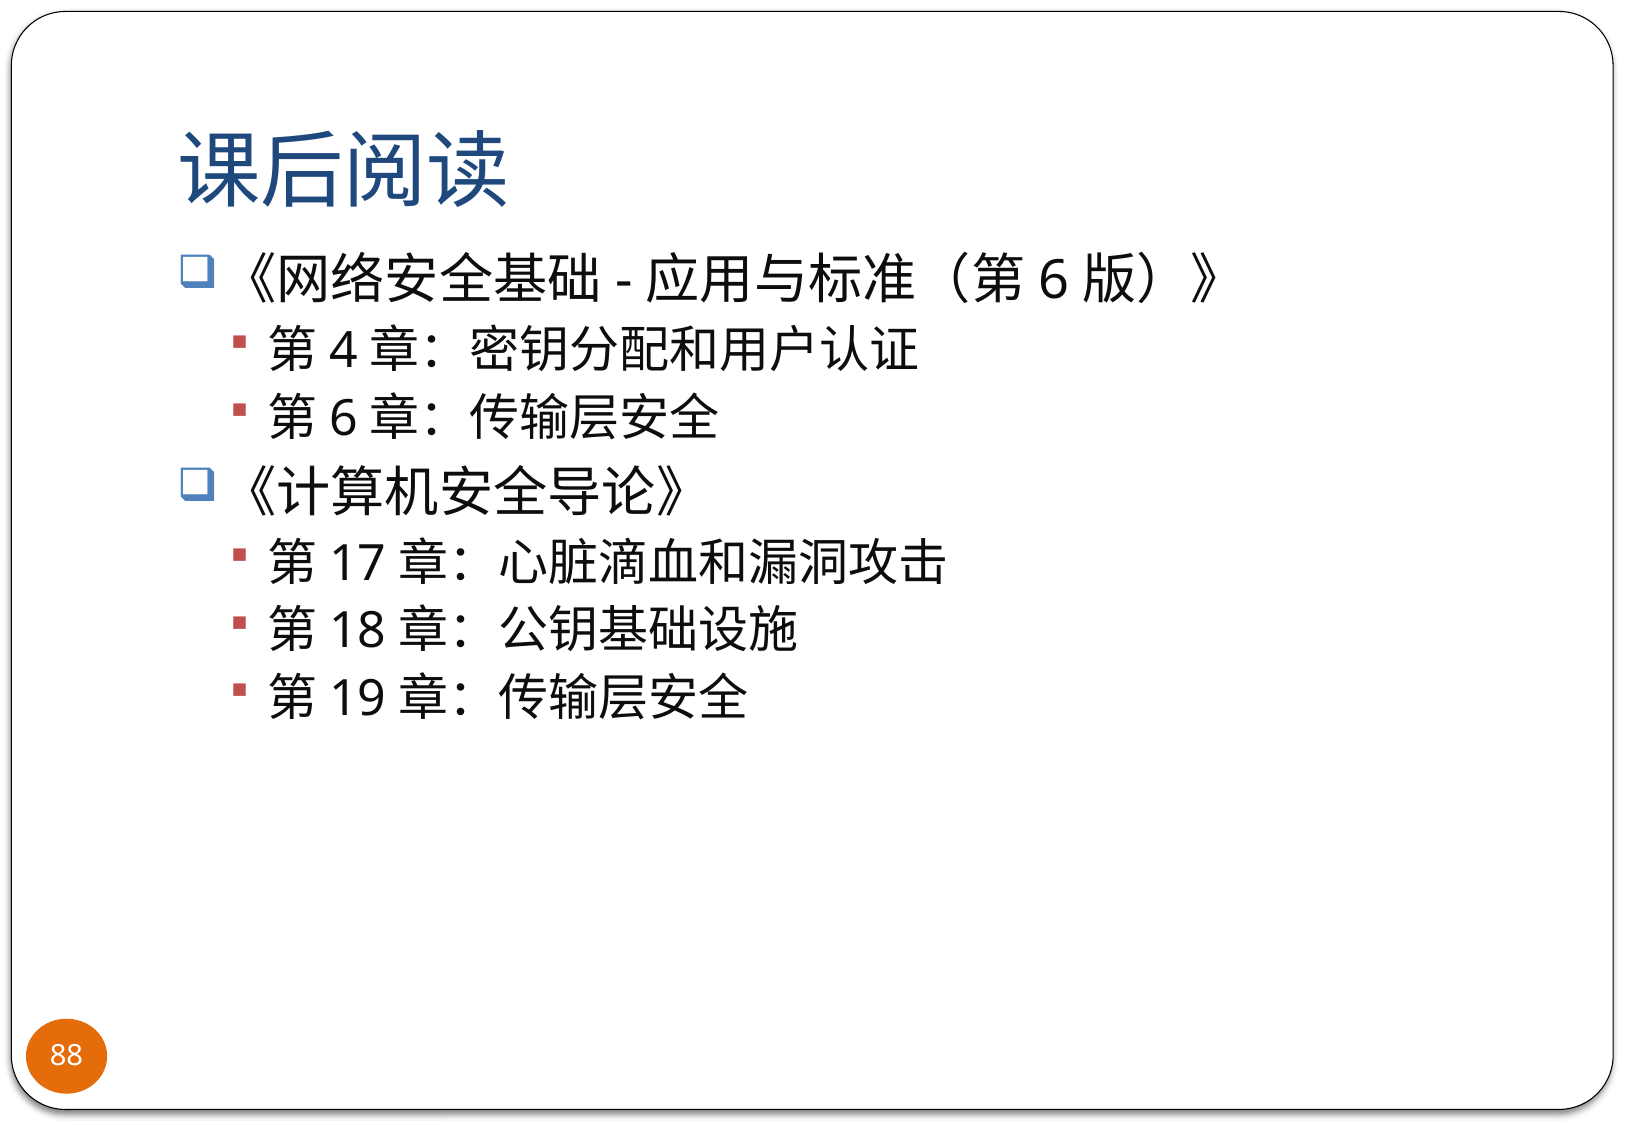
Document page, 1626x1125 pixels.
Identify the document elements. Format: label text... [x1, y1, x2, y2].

slide_number 88 [25, 1018, 108, 1094]
list 《网络安全基础-应用与标准（第6版）》 第4章：密钥分配和用户认证 第6章：传输层安全 《计算机安全导论》 第17章：心脏滴血和漏洞攻击 第18章：公钥基础设施 第19章：传输层安全 [162, 237, 1544, 988]
title 课后阅读 [162, 45, 1544, 233]
